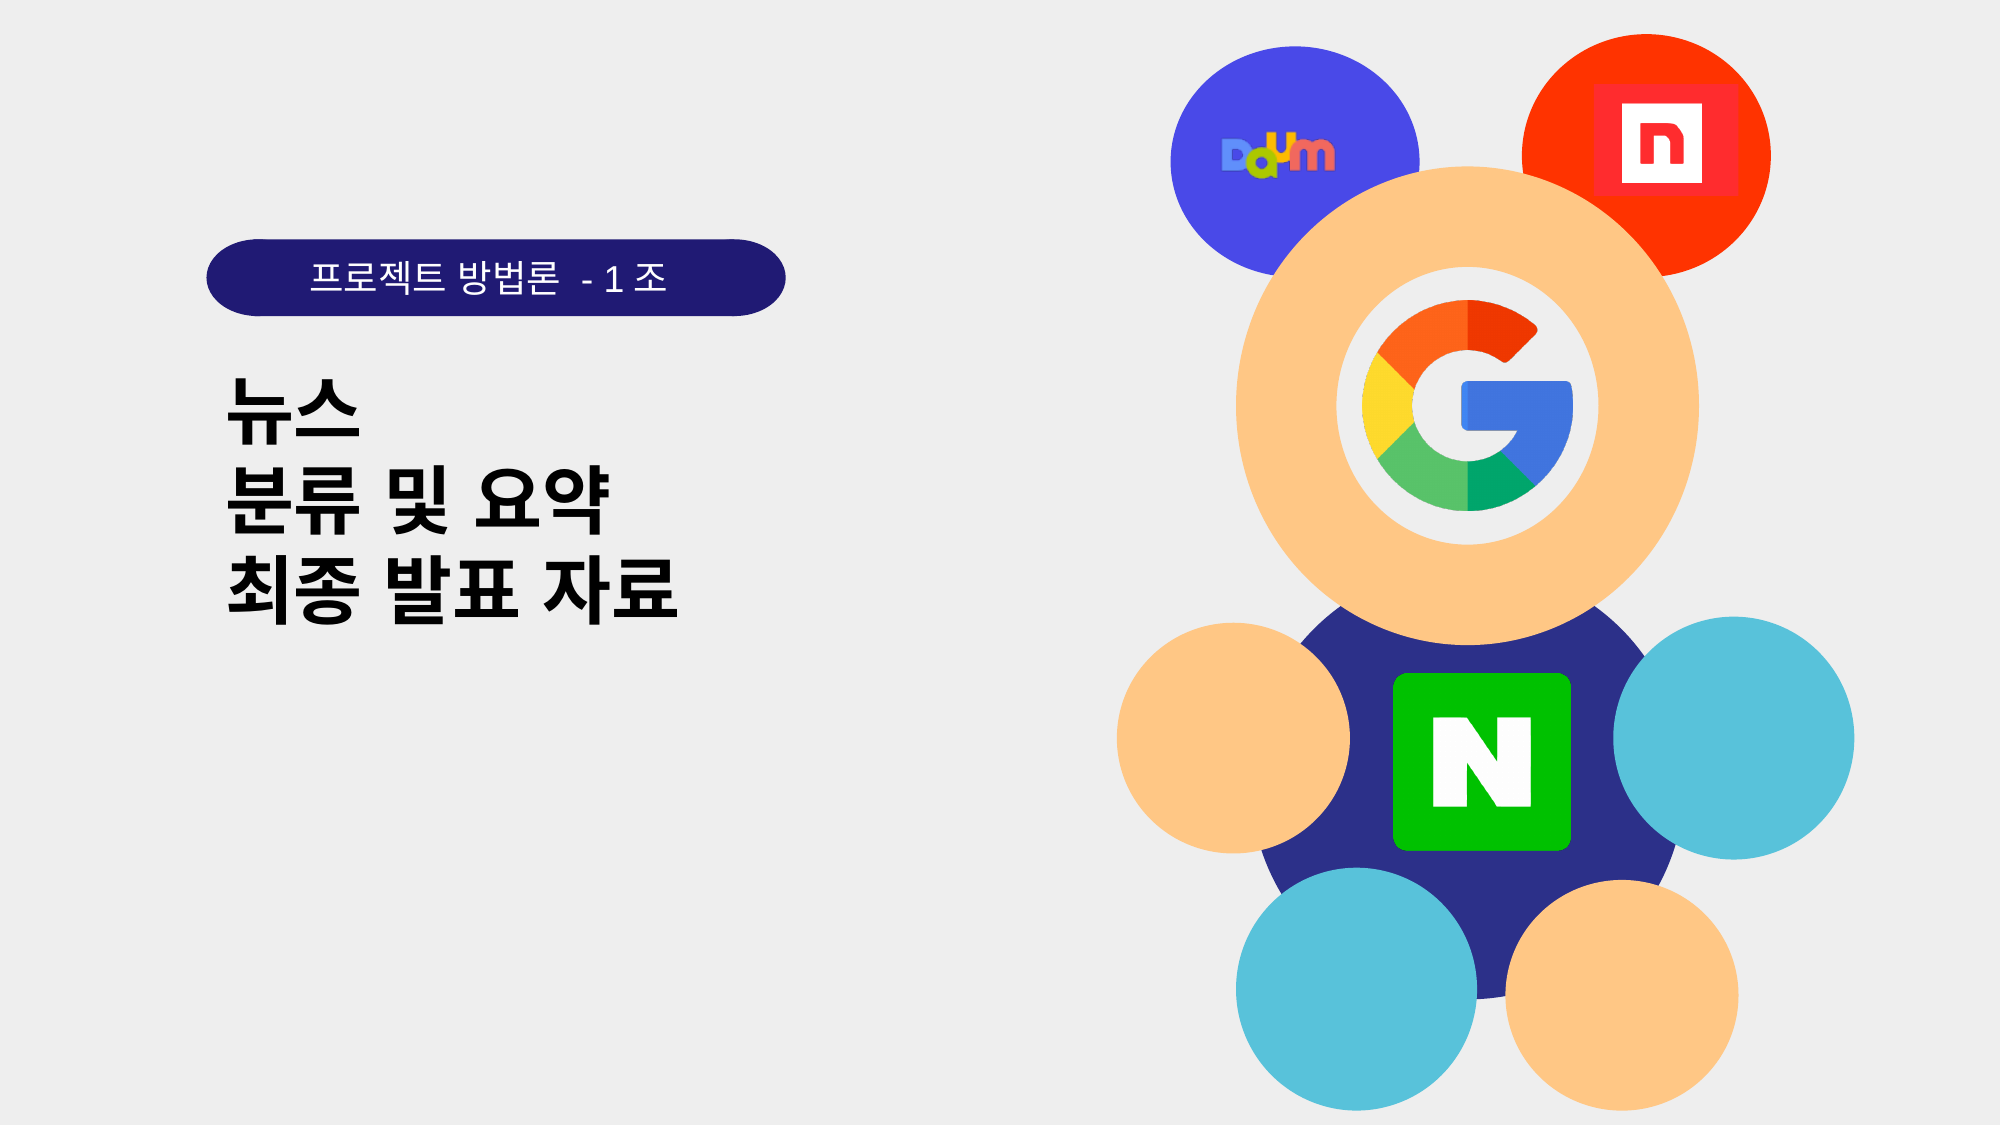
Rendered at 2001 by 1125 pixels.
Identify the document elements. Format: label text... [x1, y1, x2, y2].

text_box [206, 239, 786, 317]
picture [1392, 673, 1571, 852]
text_box [1116, 622, 1350, 854]
text_box [1236, 166, 1700, 646]
text_box [1170, 46, 1420, 276]
picture [1362, 300, 1573, 511]
picture [1207, 84, 1351, 228]
text_box 뉴스 분류 및 요약 최종 발표 자료 [210, 355, 783, 641]
text_box [1613, 616, 1855, 860]
text_box [1236, 867, 1478, 1111]
text_box [1521, 34, 1771, 276]
text_box [1261, 606, 1676, 1000]
picture [1593, 84, 1739, 196]
text_box [1505, 879, 1739, 1111]
